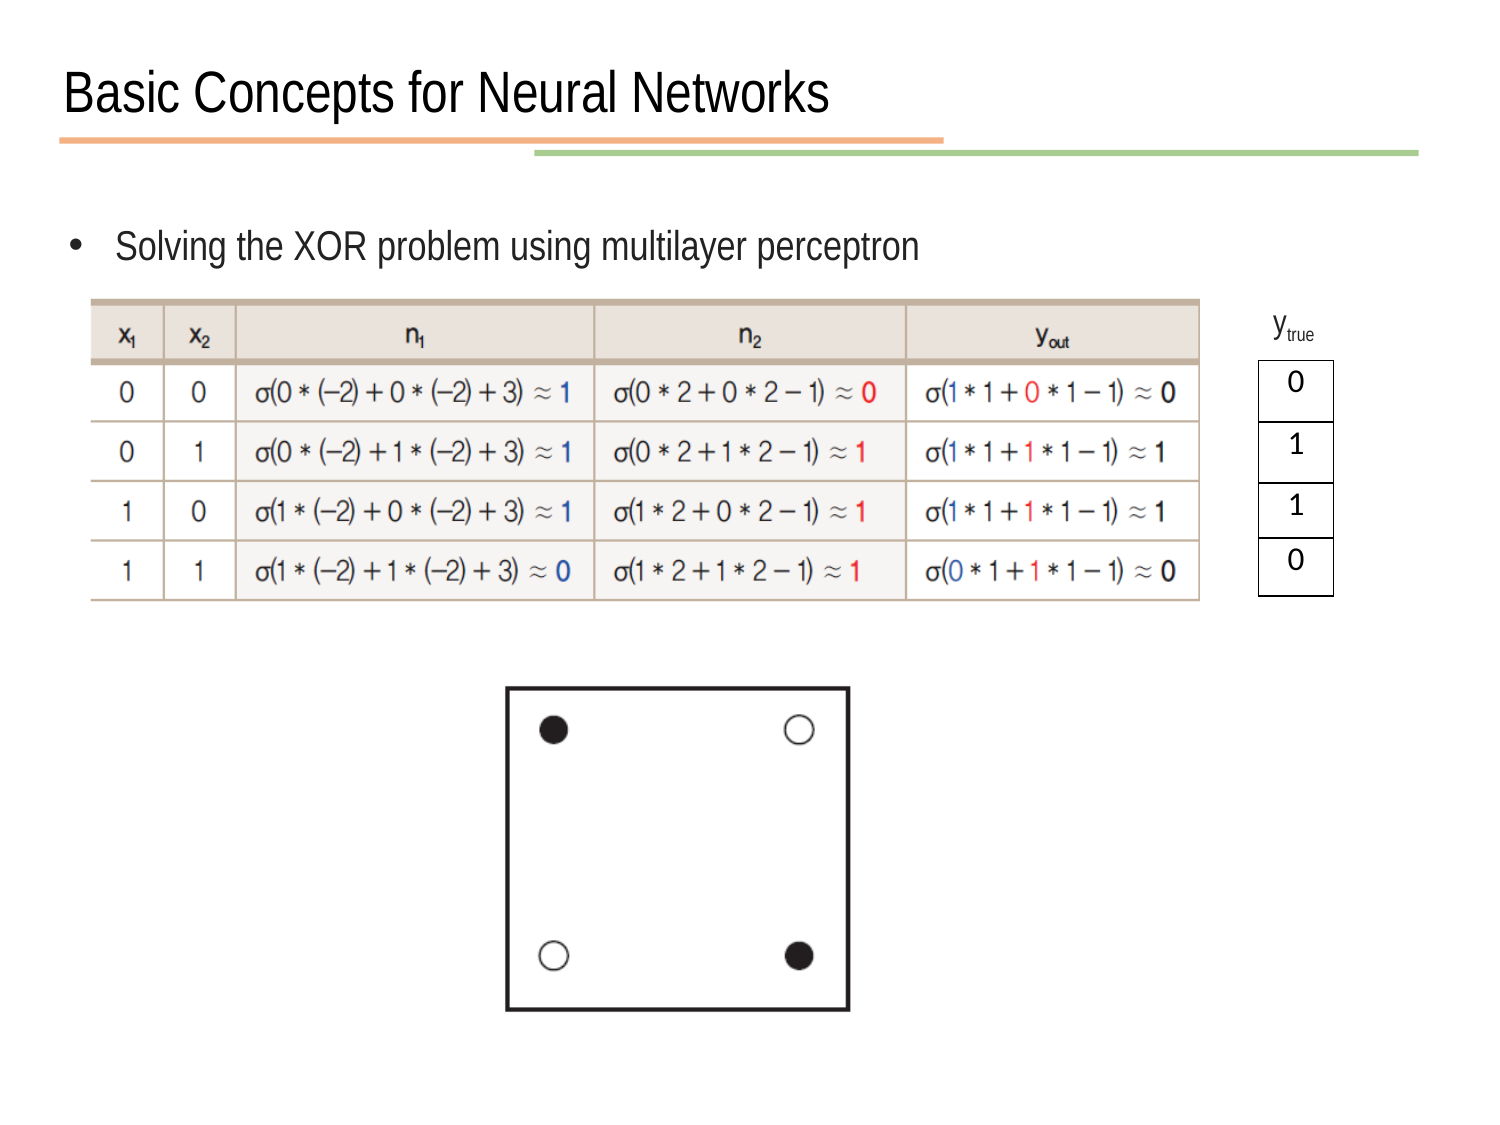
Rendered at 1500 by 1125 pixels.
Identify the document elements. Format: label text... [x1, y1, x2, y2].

table_cell 1 [1259, 484, 1333, 537]
picture [501, 679, 855, 1018]
table_header 0 [1259, 361, 1333, 421]
table_cell 0 [1259, 539, 1333, 595]
text_box Solving the XOR problem using multilayer perceptron [53, 186, 1488, 277]
picture [84, 292, 1200, 607]
text_box Basic Concepts for Neural Networks [49, 11, 1451, 132]
table_cell 1 [1259, 423, 1333, 482]
text_box ytrue [1258, 292, 1351, 354]
